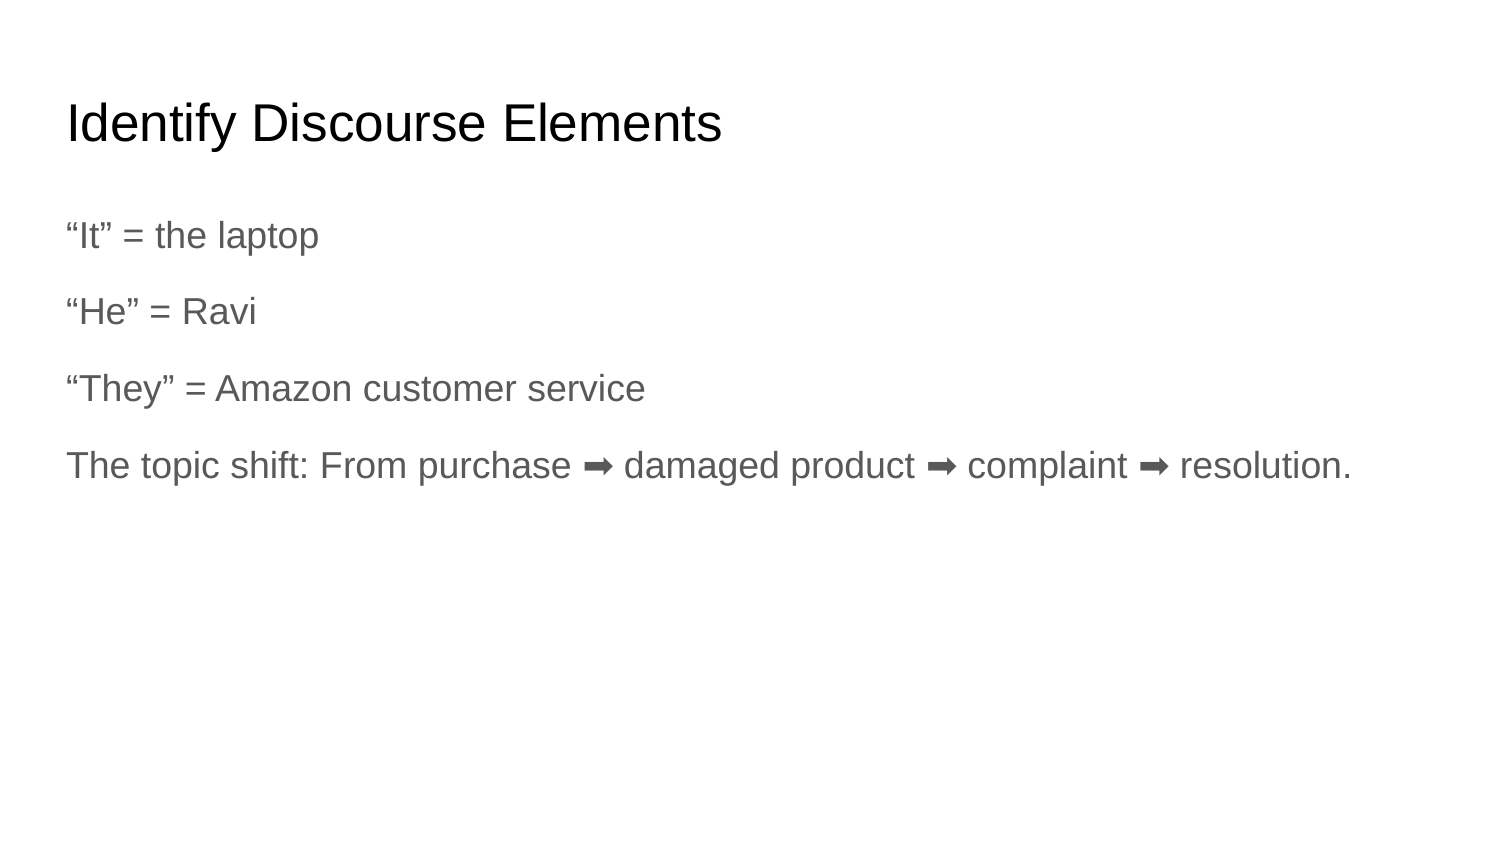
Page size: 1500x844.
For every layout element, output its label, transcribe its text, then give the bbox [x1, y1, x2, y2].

title Identify Discourse Elements [51, 72, 1449, 167]
list “It” = the laptop “He” = Ravi “They” = Amazon customer service The topic shift: From purchase ➡ damaged product ➡ complaint ➡ resolution. [51, 189, 1449, 750]
